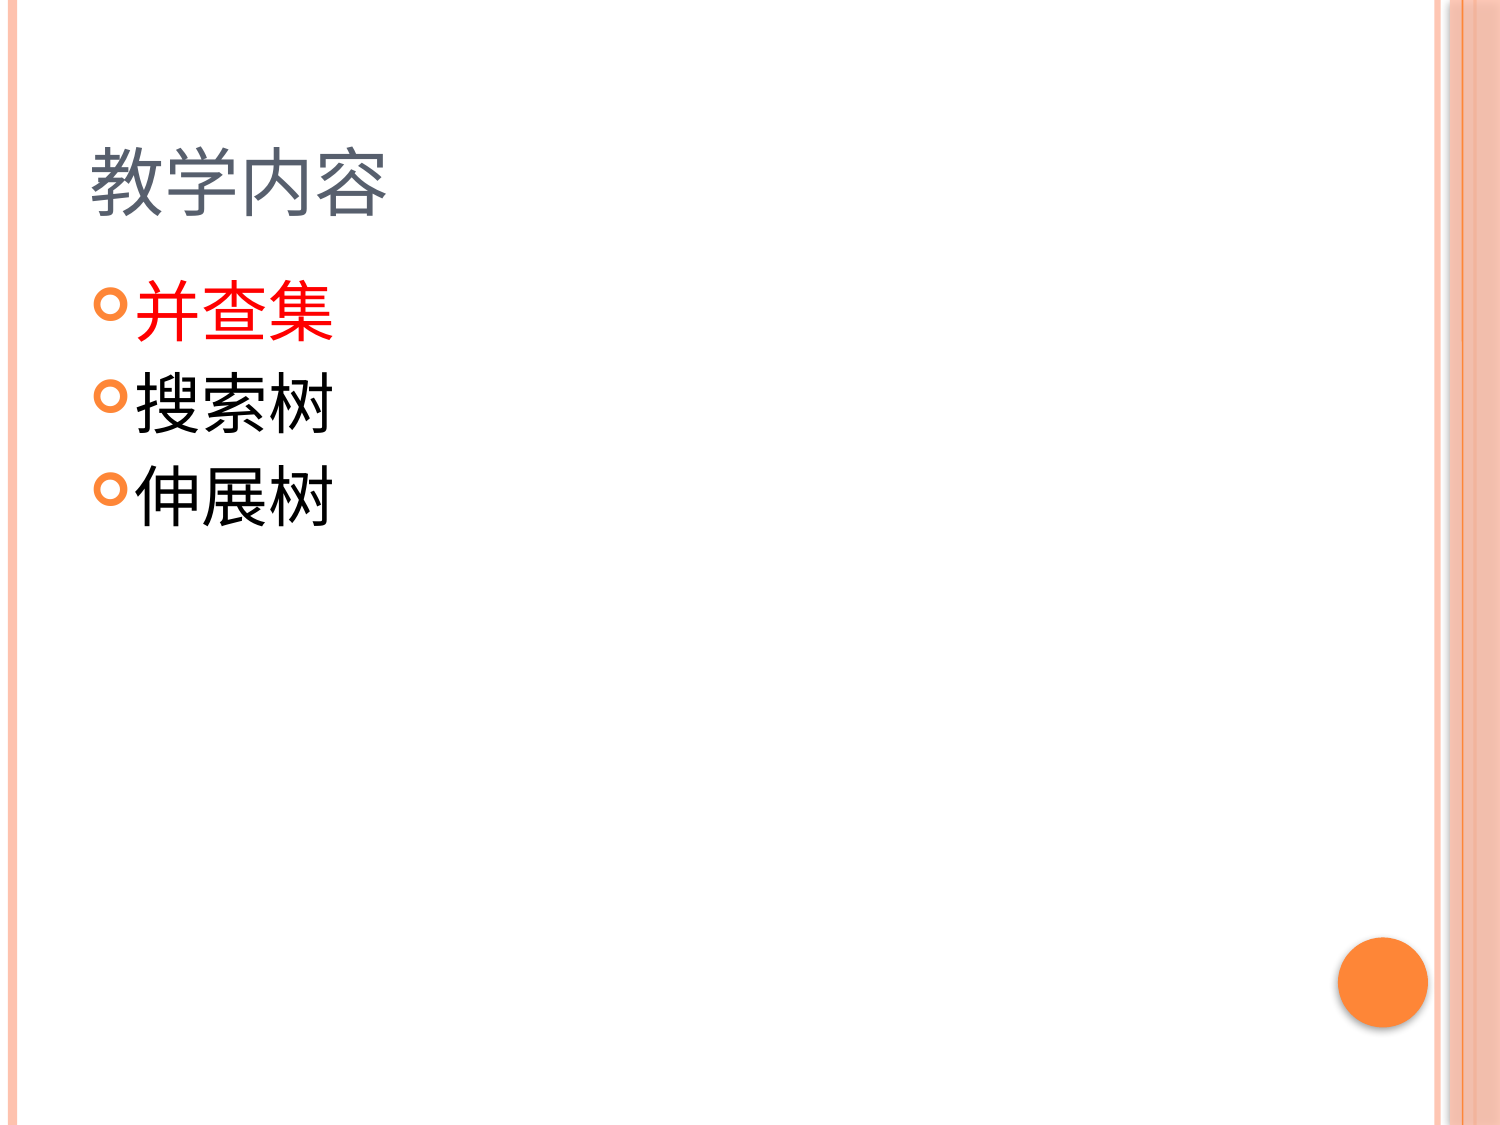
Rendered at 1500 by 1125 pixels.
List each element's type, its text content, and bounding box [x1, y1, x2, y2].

list 并查集 搜索树 伸展树 [75, 262, 1300, 1062]
title 教学内容 [75, 45, 1300, 233]
